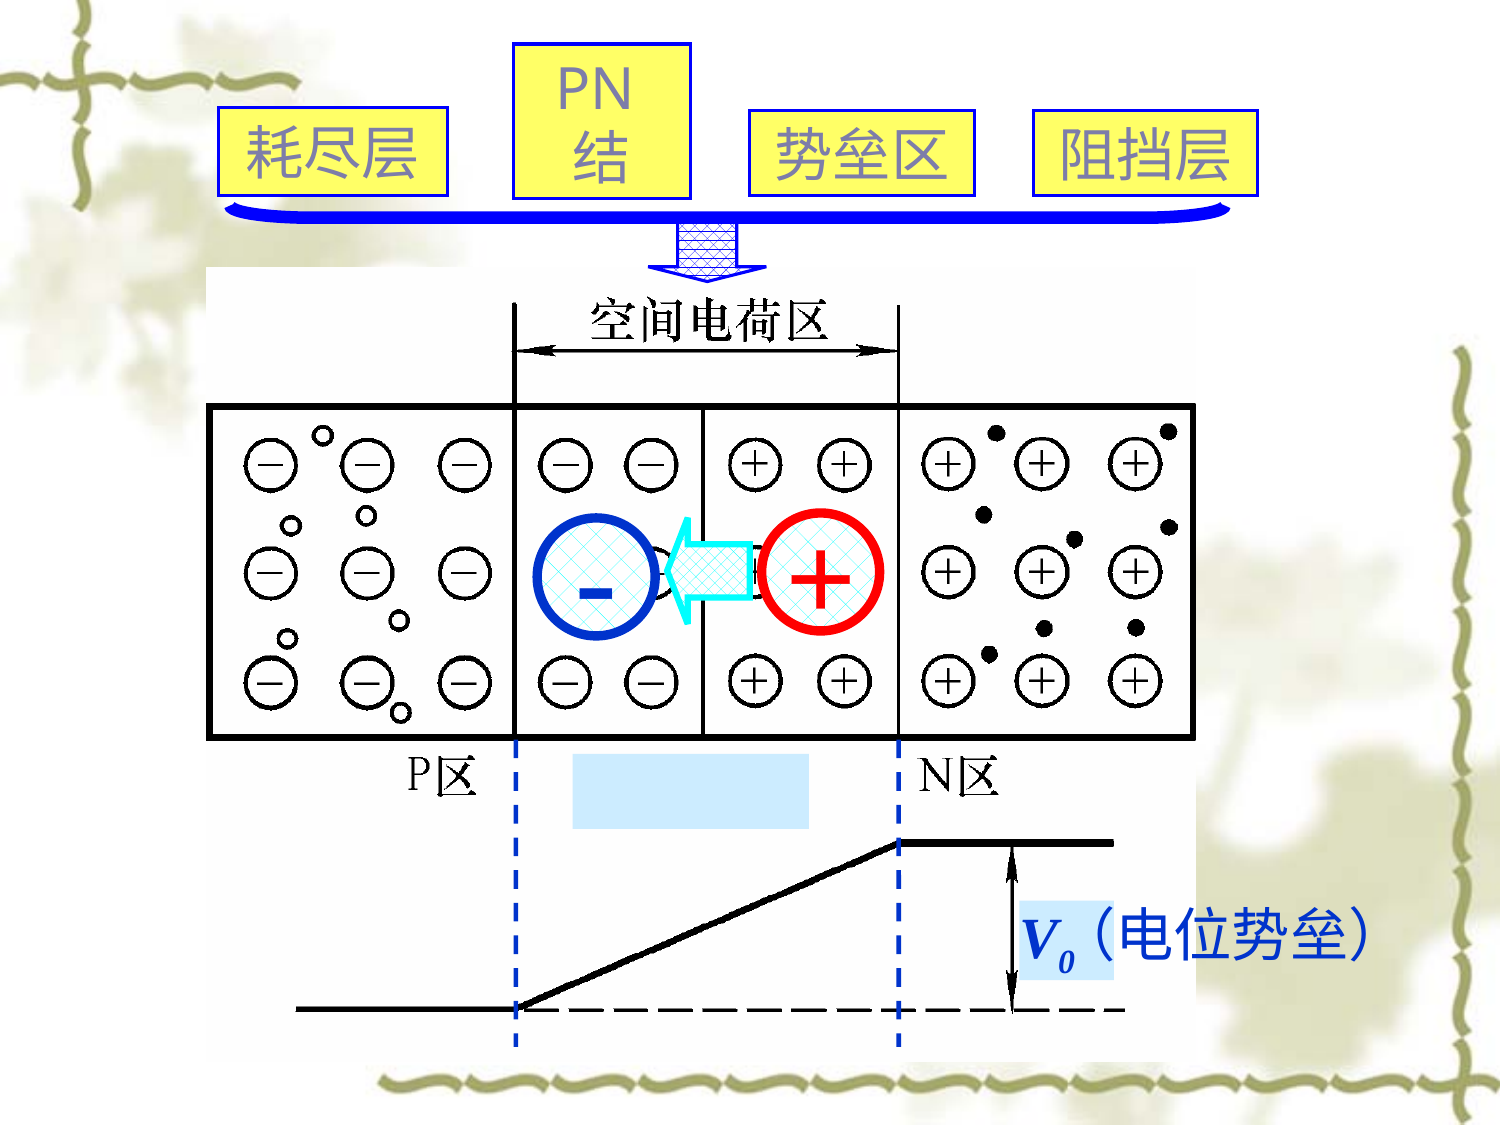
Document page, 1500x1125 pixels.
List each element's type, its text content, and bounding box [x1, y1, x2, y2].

text_box 耗尽层 [218, 107, 448, 196]
text_box 势垒区 [749, 110, 975, 196]
text_box 阻挡层 [1033, 110, 1258, 196]
text_box [677, 222, 737, 265]
text_box [230, 205, 1225, 218]
text_box PN结 [513, 43, 691, 199]
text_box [206, 266, 1197, 1062]
picture [0, 0, 1500, 1125]
slide_number [1199, 987, 1451, 1066]
text_box （电位势垒） [1200, 890, 1418, 976]
